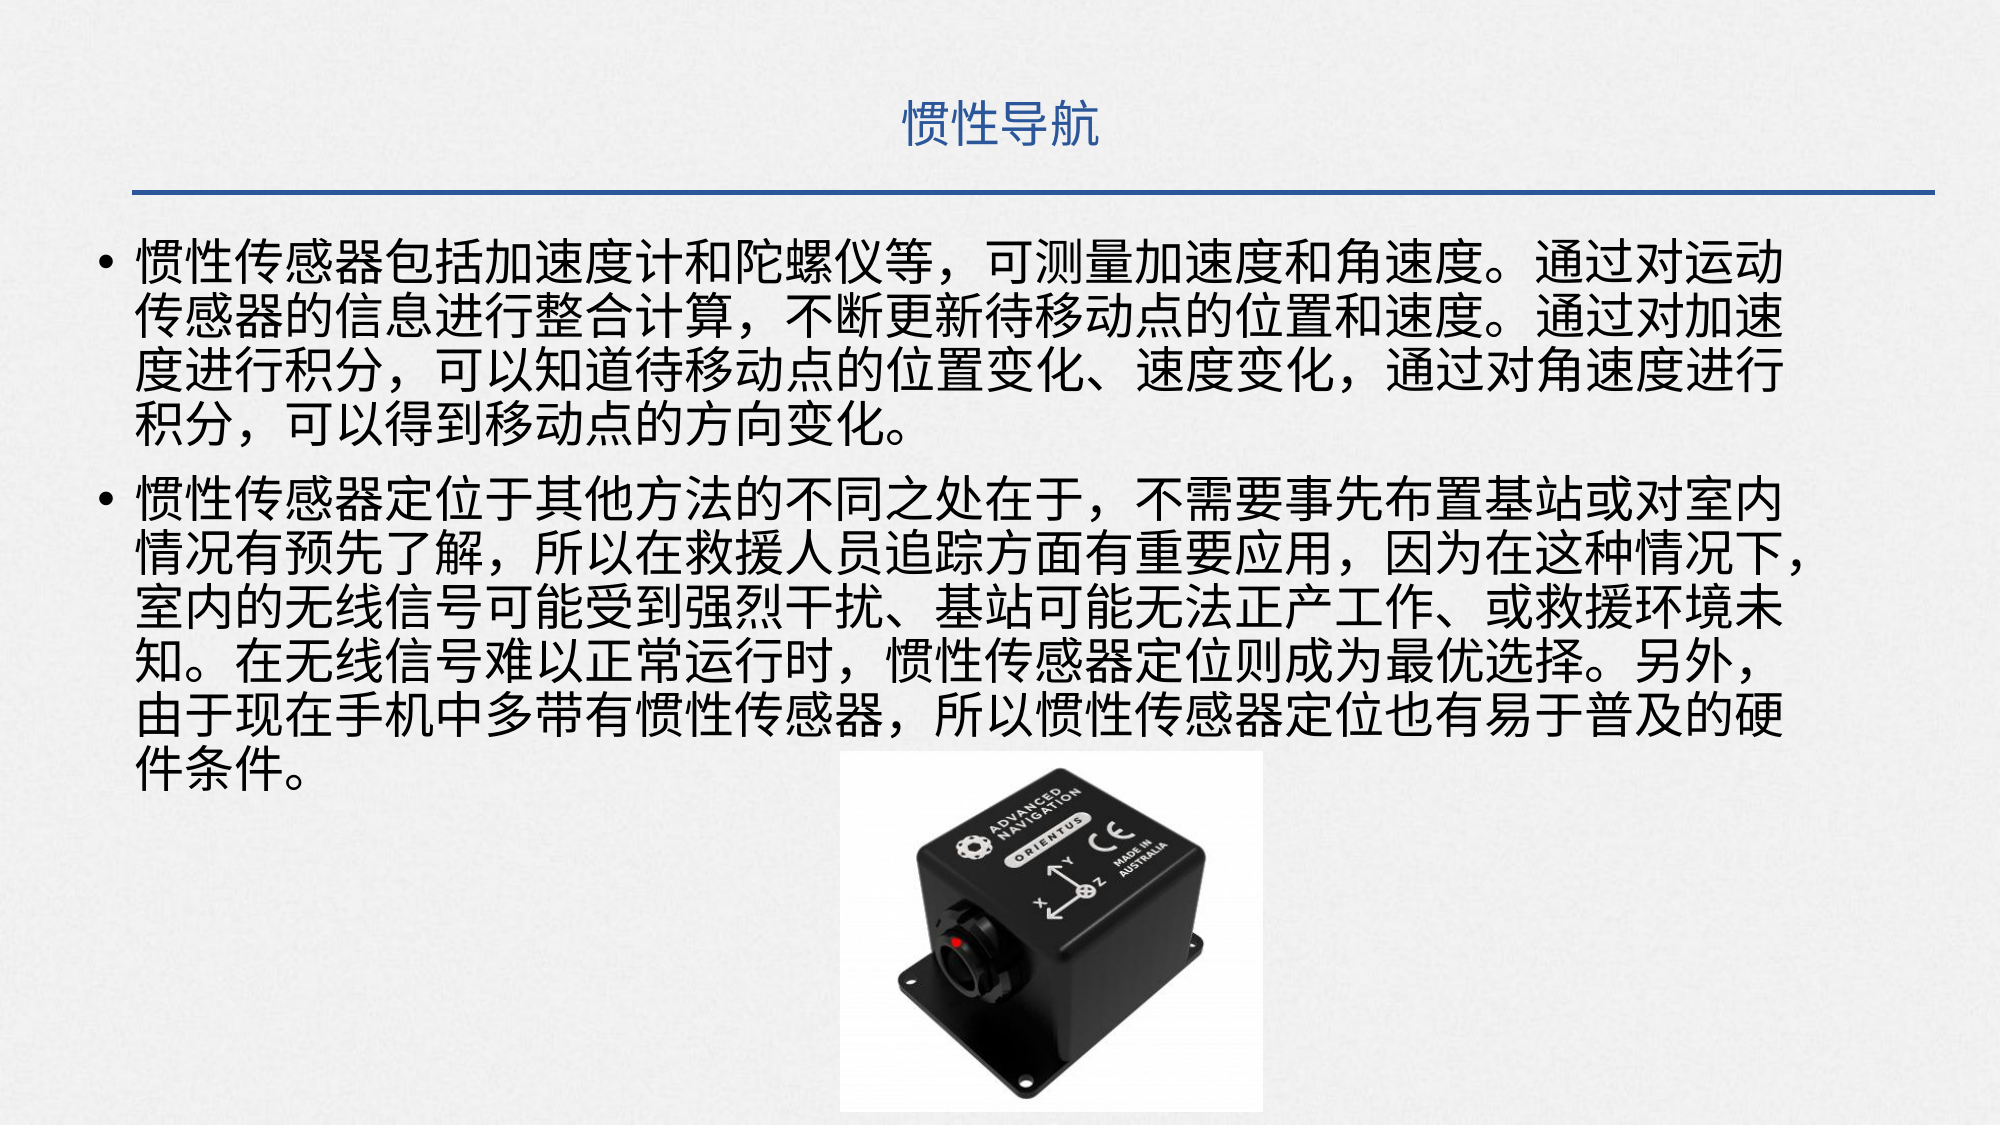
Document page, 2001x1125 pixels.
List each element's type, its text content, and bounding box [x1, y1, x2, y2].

picture [0, 0, 2000, 1125]
text_box 惯性传感器包括加速度计和陀螺仪等，可测量加速度和角速度。通过对运动传感器的信息进行整合计算，不断更新待移动点的位置和速度。通过对加速度进行积分，可以知道待移动点的位置变化、速度变化，通过对角速度进行积分，可以得到移动点的方向变化。 惯性传感器定位于其他方法的不同之处在于，不需要事先布置基站或对室内情况有预先了解，所以在救援人员追踪方面有重要应用，因为在这种情况下，室内的无线信号可能受到强烈干扰、基站可能无法正产工作、或救援环境未知。在无线信号难以正常运行时，惯性传感器定位则成为最优选择。另外，由于现在手机中多带有惯性传感器，所以惯性传感器定位也有易于普及的硬件条件。 [82, 230, 1835, 917]
text_box 惯性导航 [412, 92, 1588, 168]
